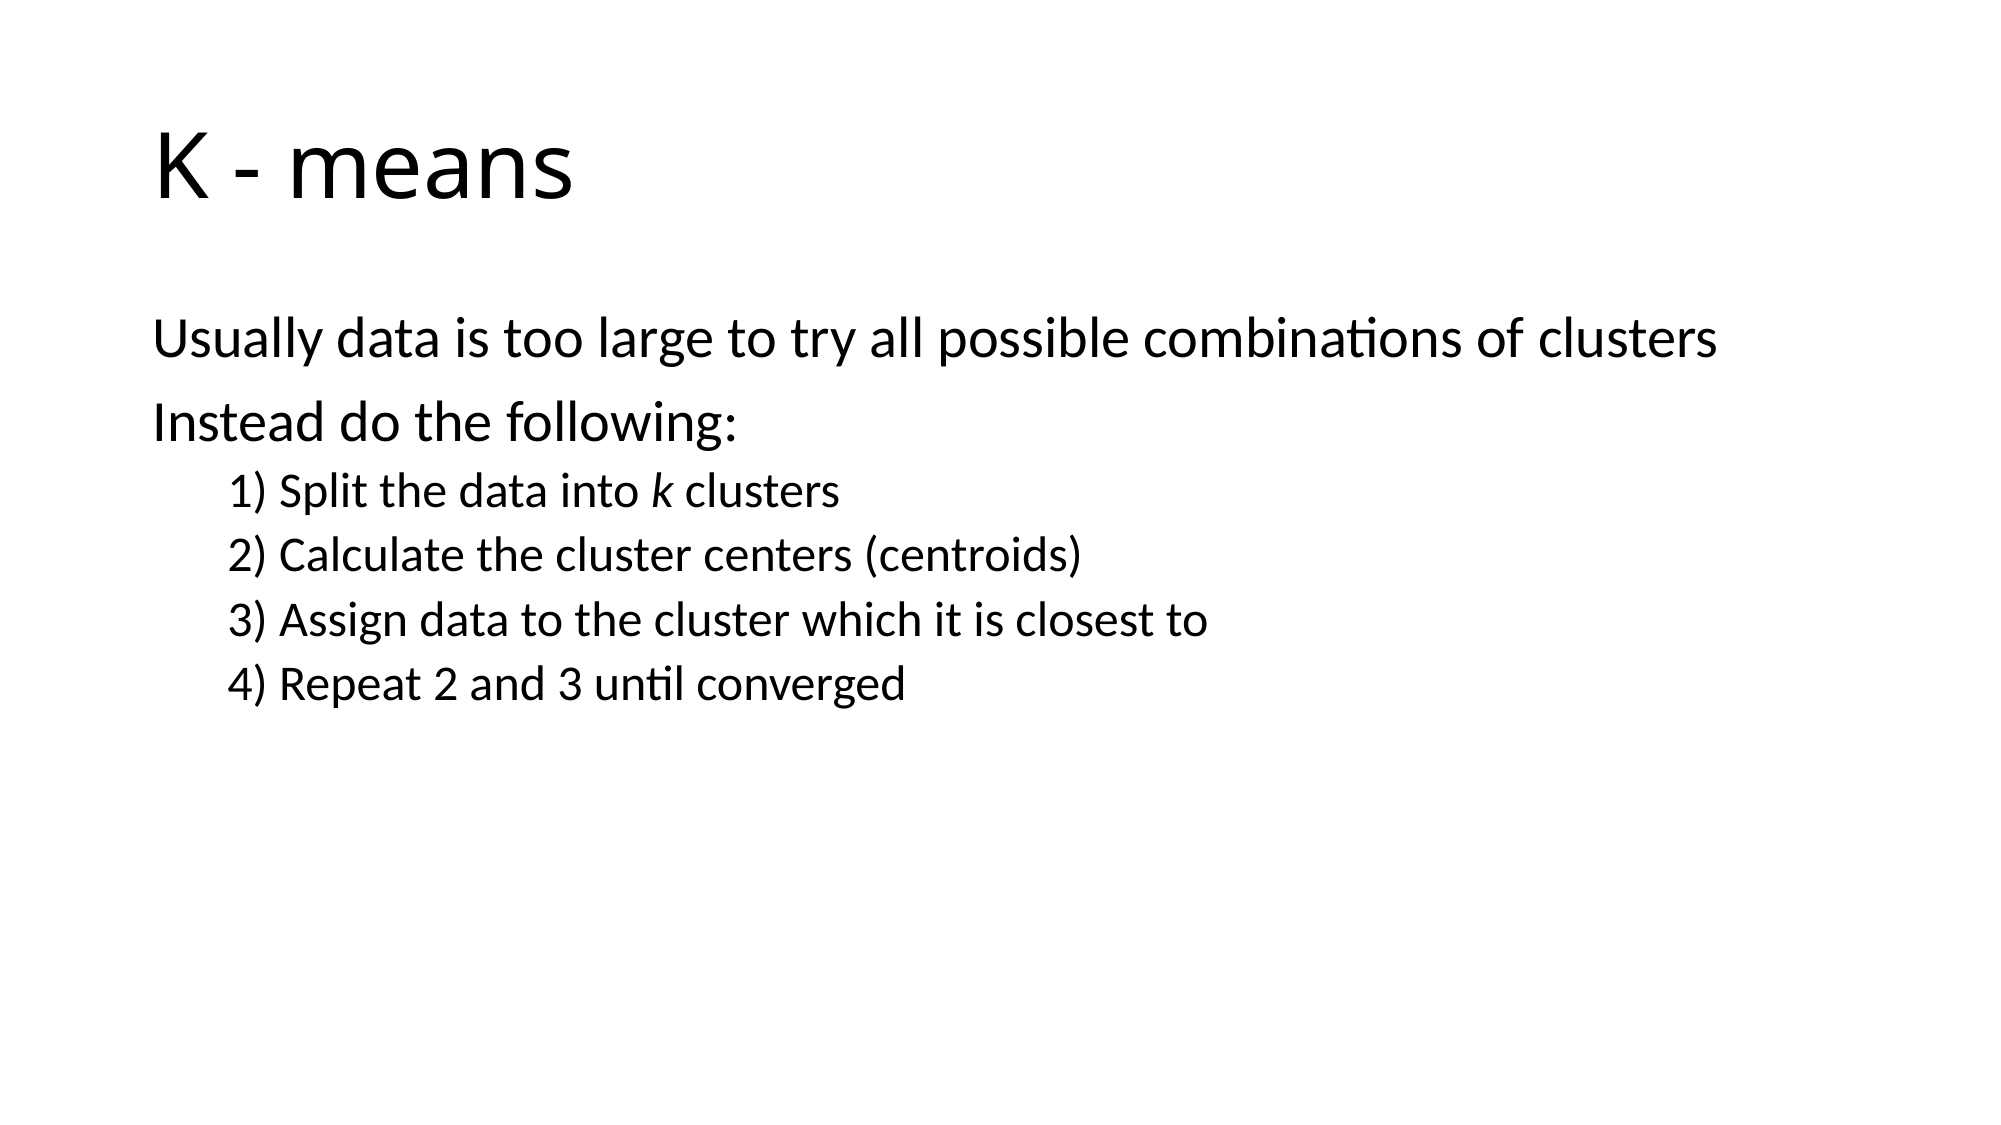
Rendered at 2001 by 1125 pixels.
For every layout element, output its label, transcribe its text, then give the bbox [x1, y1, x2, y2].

list Usually data is too large to try all possible combinations of clusters Instead do the following: 1) Split the data into k clusters 2) Calculate the cluster centers (centroids) 3) Assign data to the cluster which it is closest to 4) Repeat 2 and 3 until converged [137, 299, 1863, 1014]
title K - means [137, 59, 1863, 278]
